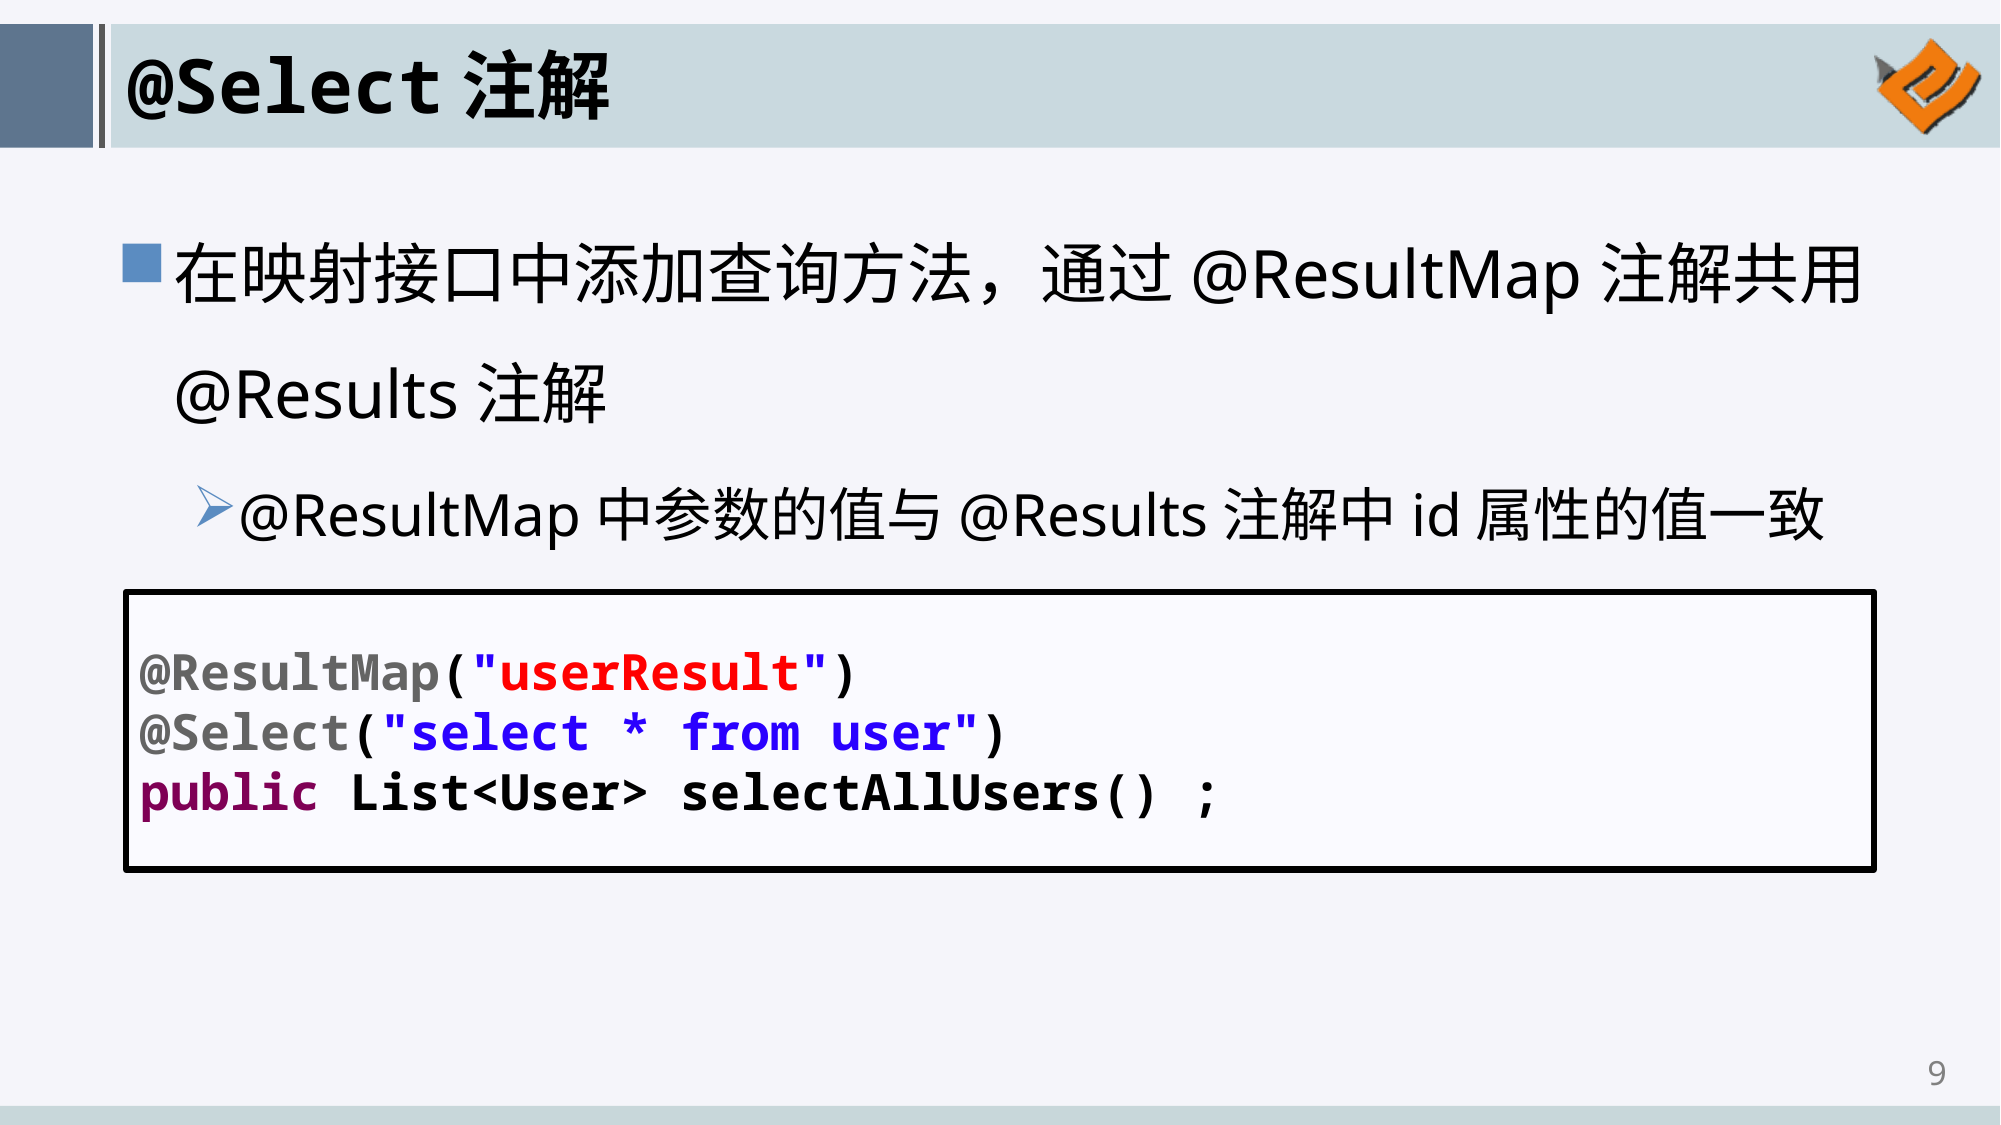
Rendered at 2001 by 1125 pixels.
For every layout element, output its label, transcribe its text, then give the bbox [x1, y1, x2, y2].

text_box @ResultMap("userResult") @Select("select * from user") public List<User> selectAllUsers() ; [125, 592, 1875, 870]
picture [1874, 38, 1981, 134]
list 在映射接口中添加查询方法，通过@ResultMap注解共用@Results注解 @ResultMap中参数的值与@Results注解中id属性的值一致 [102, 184, 1898, 1035]
title @Select注解 [114, 30, 1845, 141]
